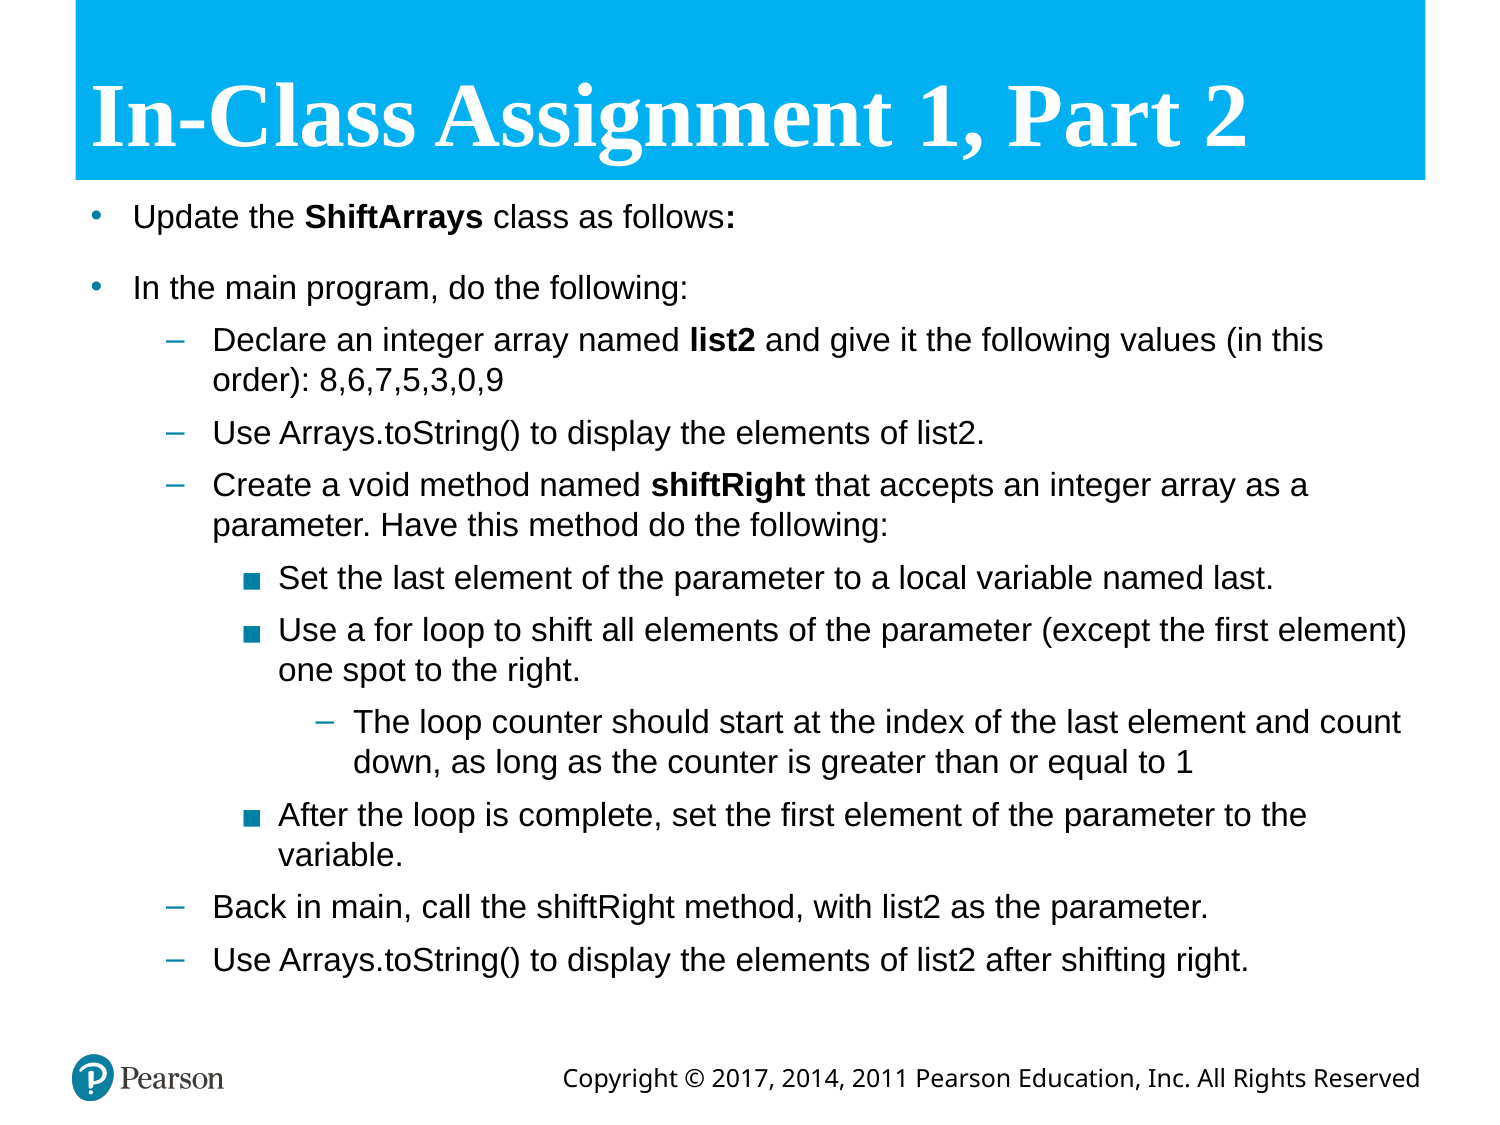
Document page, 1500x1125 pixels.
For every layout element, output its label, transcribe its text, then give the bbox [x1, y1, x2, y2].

list Update the ShiftArrays class as follows: In the main program, do the following: Declare an integer array named list2 and give it the following values (in this order): 8,6,7,5,3,0,9 Use Arrays.toString() to display the elements of list2. Create a void method named shiftRight that accepts an integer array as a parameter. Have this method do the following: Set the last element of the parameter to a local variable named last. Use a for loop to shift all elements of the parameter (except the first element) one spot to the right. The loop counter should start at the index of the last element and count down, as long as the counter is greater than or equal to 1 After the loop is complete, set the first element of the parameter to the variable. Back in main, call the shiftRight method, with list2 as the parameter. Use Arrays.toString() to display the elements of list2 after shifting right. [75, 179, 1427, 1027]
title In-Class Assignment 1, Part 2 [75, 0, 1426, 179]
picture [98, 1054, 224, 1101]
picture [72, 1087, 83, 1101]
picture [72, 1054, 88, 1070]
picture [80, 1063, 106, 1088]
